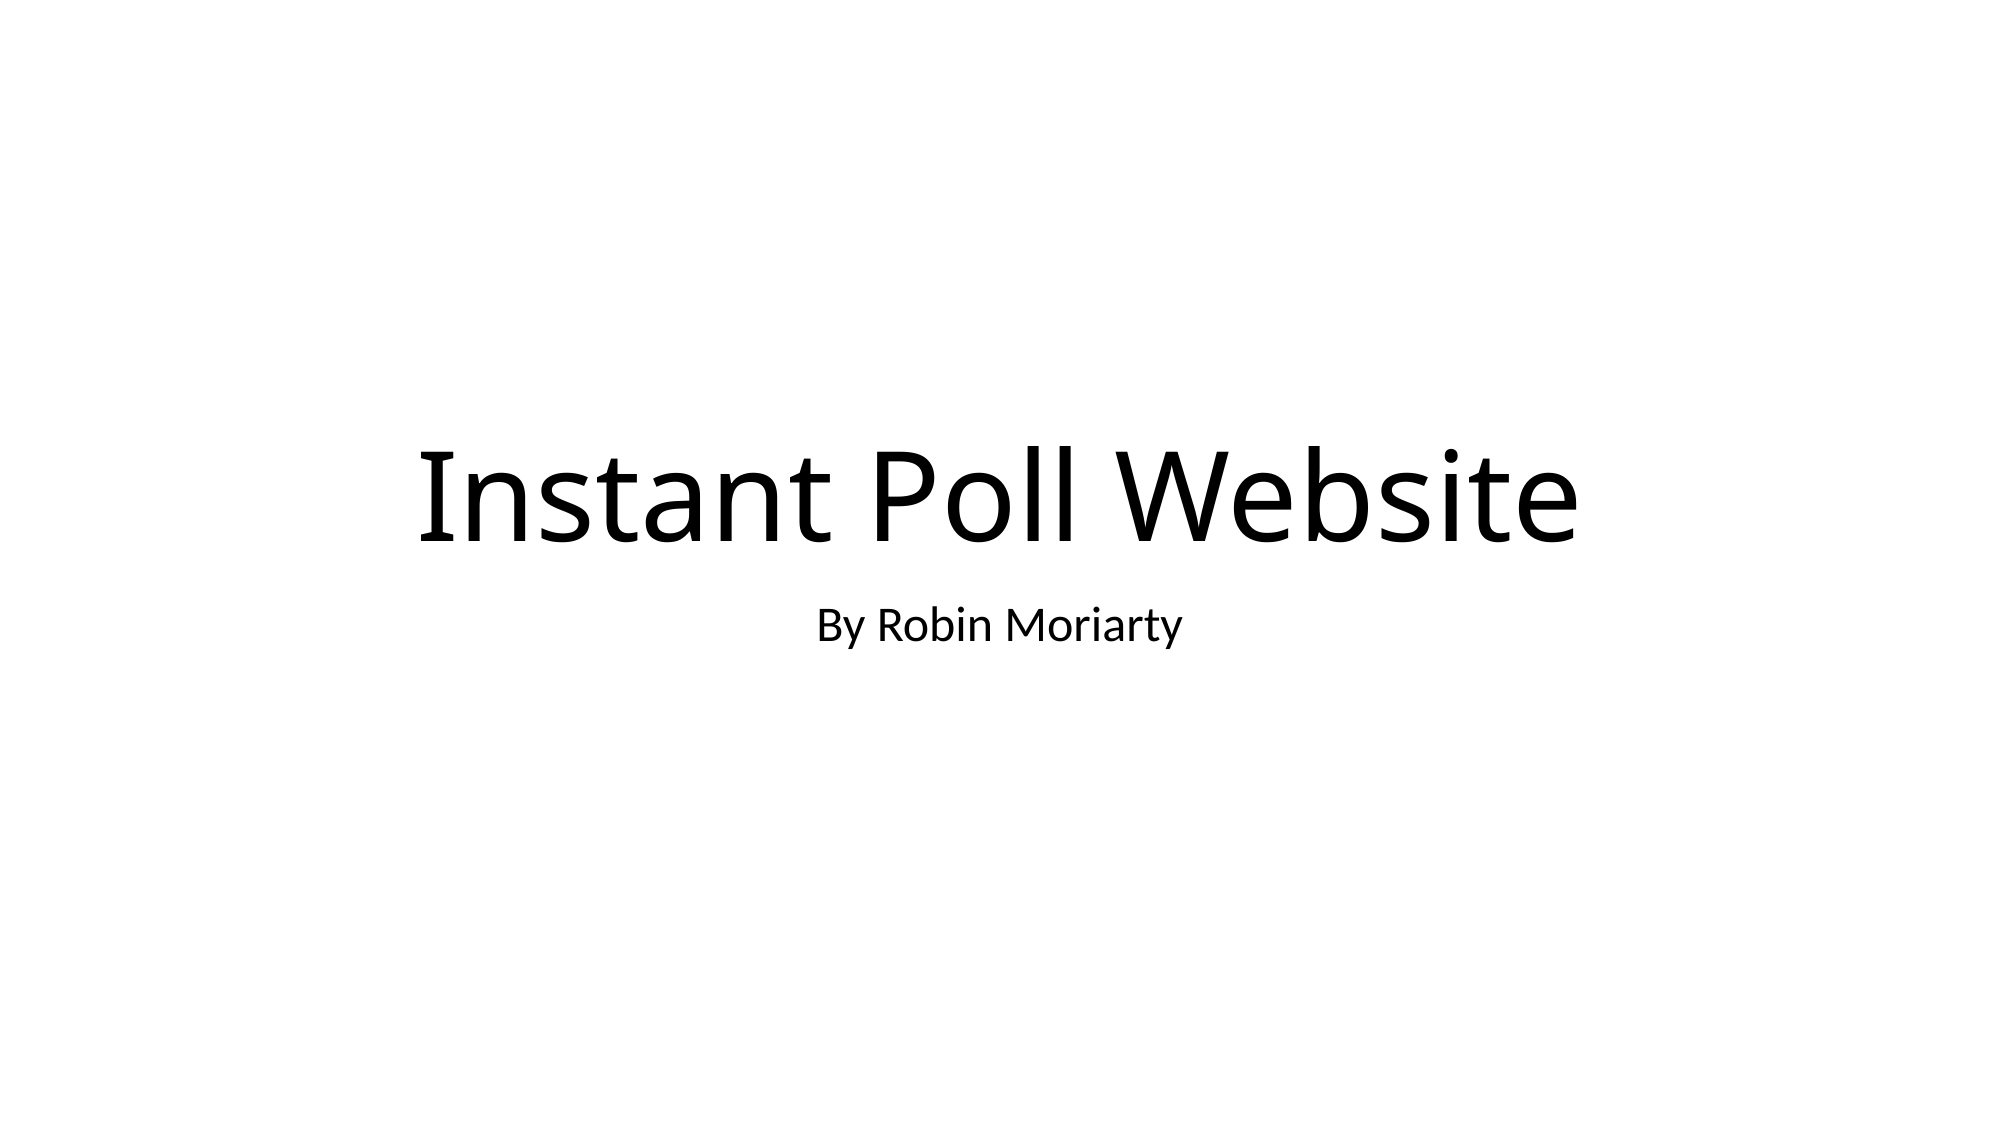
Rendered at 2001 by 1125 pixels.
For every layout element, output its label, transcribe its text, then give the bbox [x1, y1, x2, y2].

subtitle By Robin Moriarty [249, 590, 1750, 863]
title Instant Poll Website [249, 184, 1750, 576]
